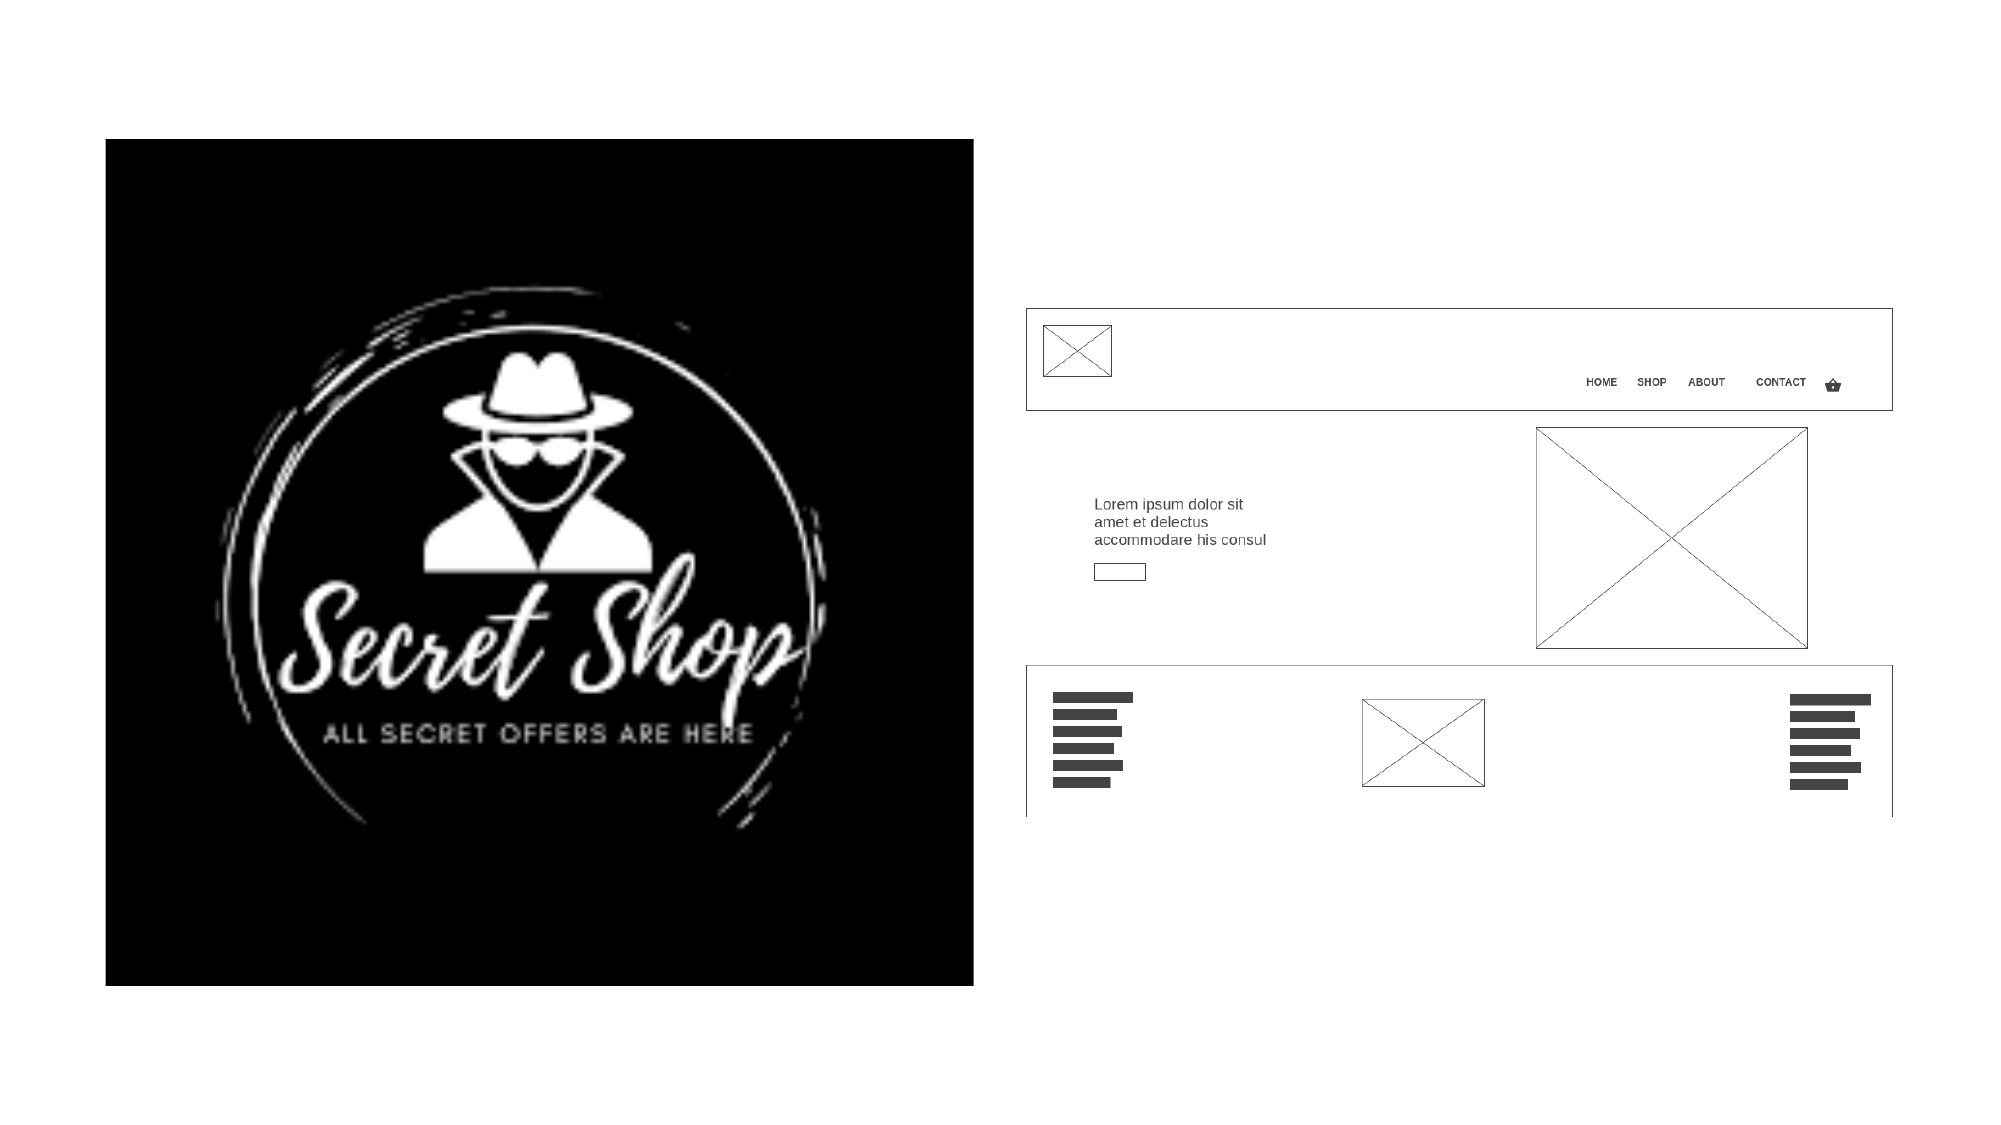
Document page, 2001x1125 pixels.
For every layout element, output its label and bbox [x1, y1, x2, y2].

picture [1026, 308, 1895, 817]
picture [105, 138, 974, 986]
